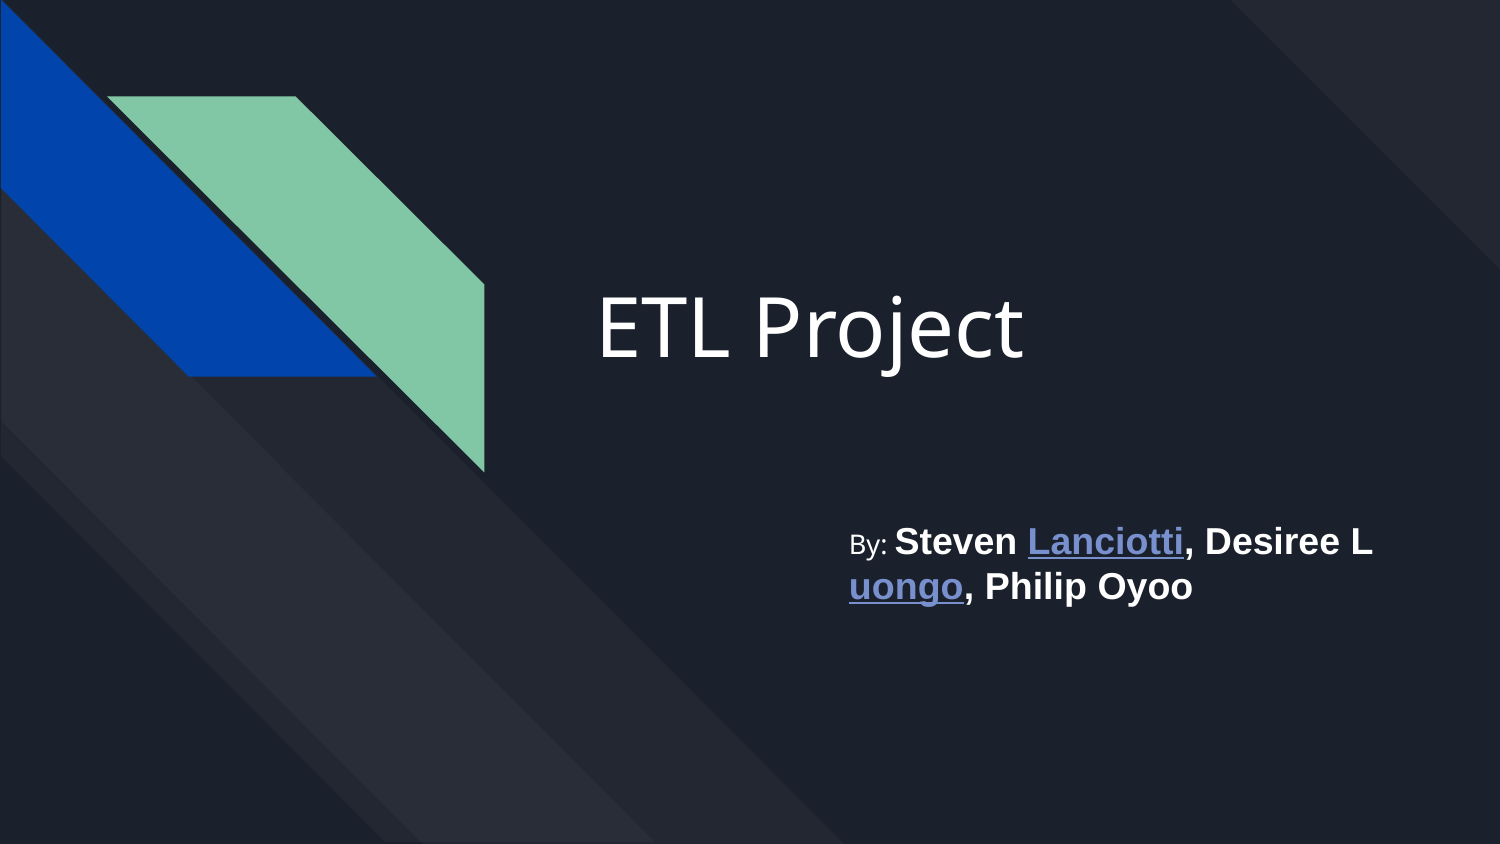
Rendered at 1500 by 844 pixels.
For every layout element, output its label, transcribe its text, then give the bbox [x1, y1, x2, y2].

title ETL Project [580, 258, 1404, 518]
subtitle By: Steven Lanciotti, Desiree Luongo, Philip Oyoo [833, 502, 1404, 727]
